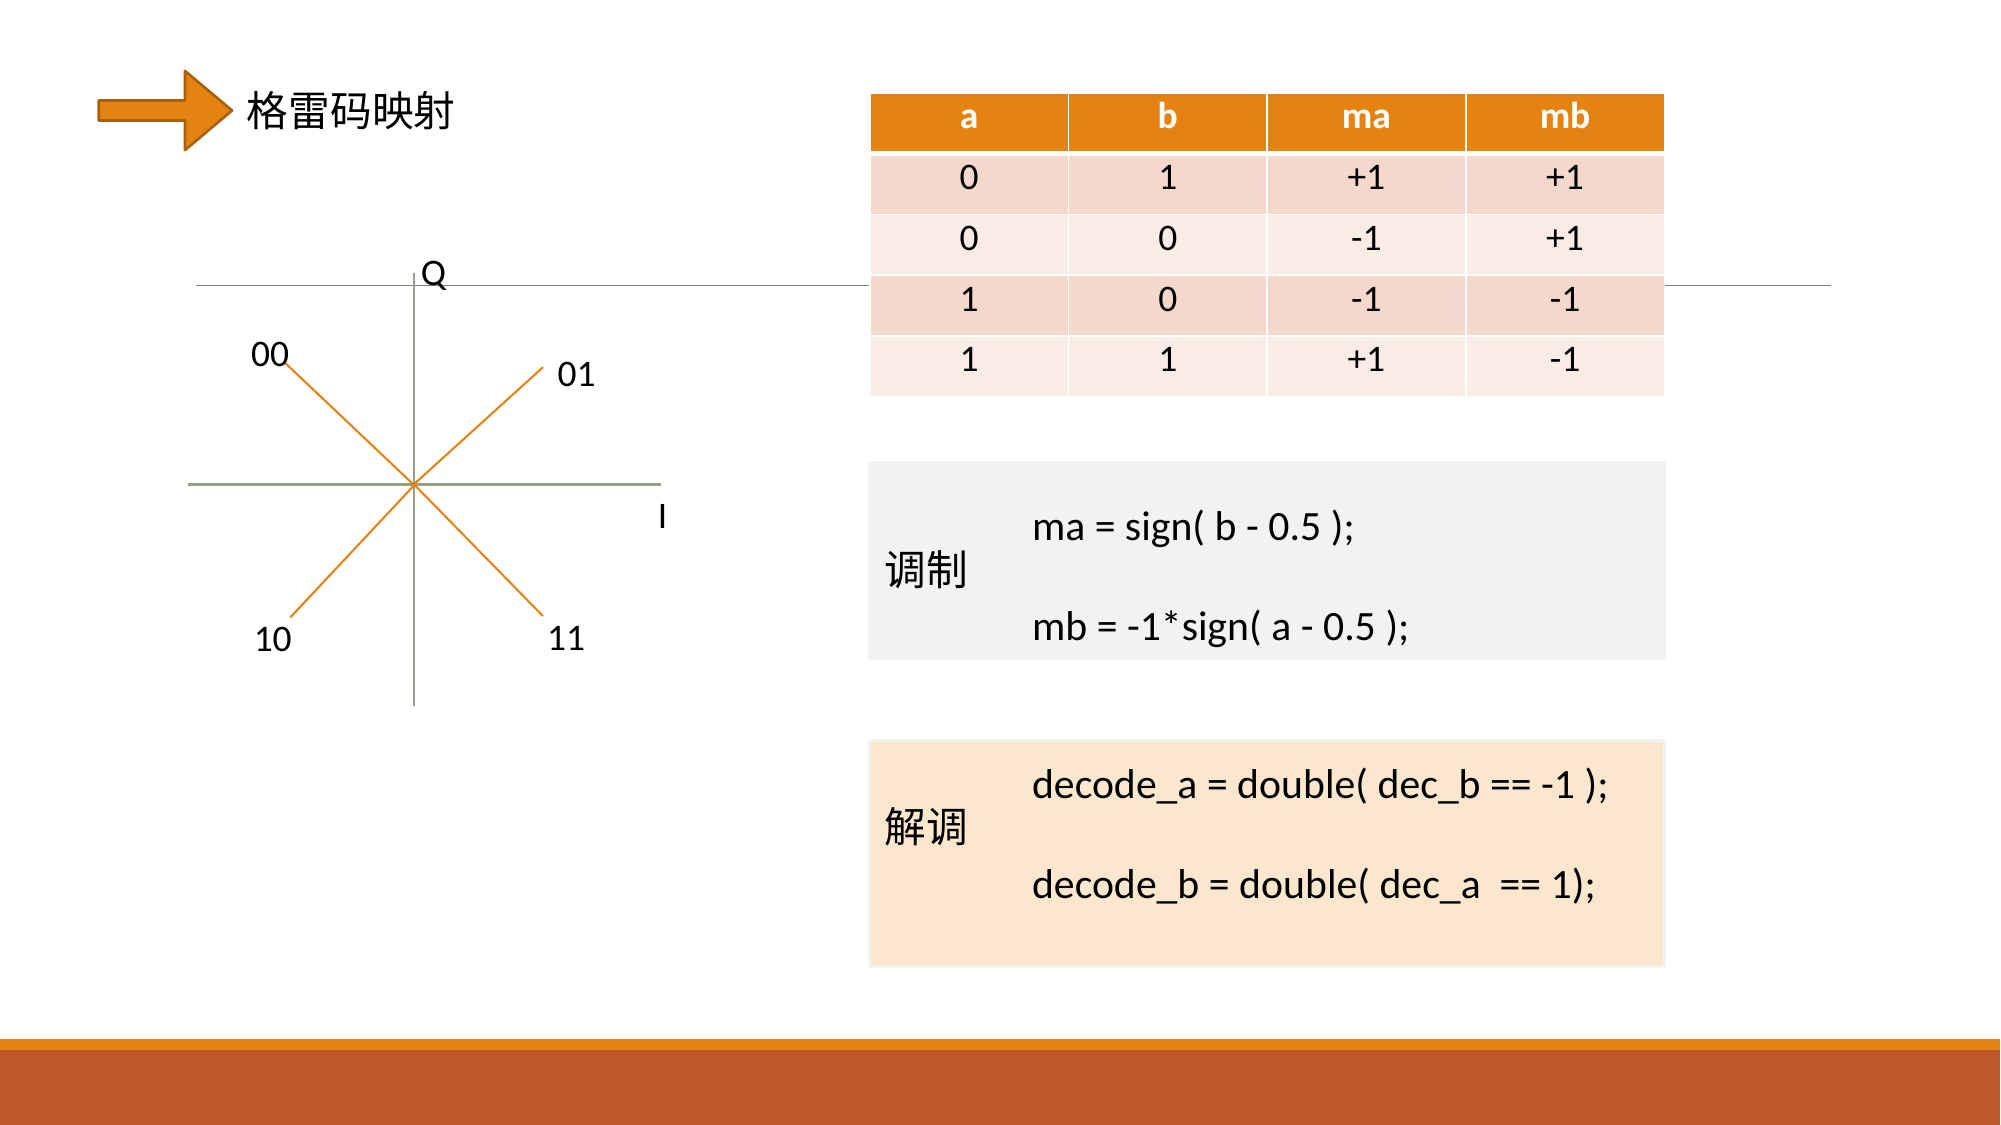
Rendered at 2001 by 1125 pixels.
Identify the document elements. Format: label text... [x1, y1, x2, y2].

table_header mb [1467, 94, 1664, 151]
table_cell 0 [871, 215, 1068, 274]
table_header a [871, 94, 1068, 151]
table_cell 1 [871, 276, 1068, 335]
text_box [187, 239, 713, 707]
table_cell -1 [1467, 276, 1664, 335]
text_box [869, 739, 1665, 967]
table_header ma [1268, 94, 1465, 151]
table_cell -1 [1467, 337, 1664, 396]
table_cell 1 [1069, 337, 1266, 396]
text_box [869, 462, 1665, 659]
table_cell +1 [1467, 156, 1664, 214]
table_cell 1 [1069, 156, 1266, 214]
table_cell 0 [871, 156, 1068, 214]
table_header b [1069, 94, 1266, 151]
table_cell -1 [1268, 215, 1465, 274]
table_cell -1 [1268, 276, 1465, 335]
table_cell 0 [1069, 215, 1266, 274]
table_cell +1 [1467, 215, 1664, 274]
text_box [97, 69, 232, 152]
text_box 格雷码映射 [232, 77, 472, 143]
table_cell 1 [871, 337, 1068, 396]
table_cell 0 [1069, 276, 1266, 335]
table_cell +1 [1268, 156, 1465, 214]
table_cell +1 [1268, 337, 1465, 396]
